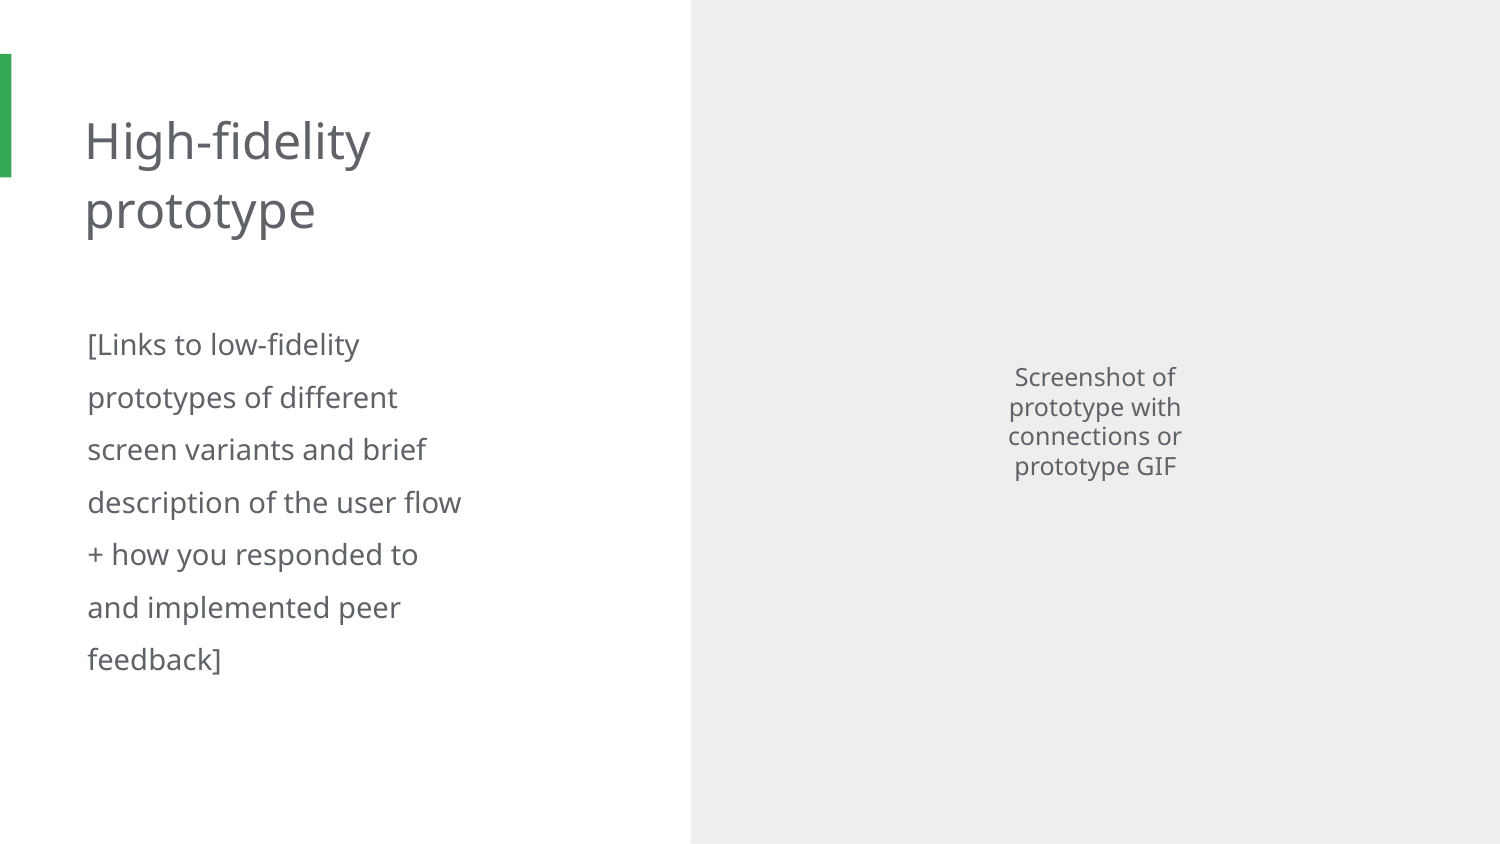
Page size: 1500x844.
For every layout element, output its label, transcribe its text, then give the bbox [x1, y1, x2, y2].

text_box High-fidelity prototype [84, 85, 690, 254]
text_box [690, 0, 1500, 844]
text_box Screenshot of prototype with connections or prototype GIF [986, 346, 1205, 496]
text_box [Links to low-fidelity prototypes of different screen variants and brief description of the user flow + how you responded to and implemented peer feedback] [87, 294, 485, 744]
